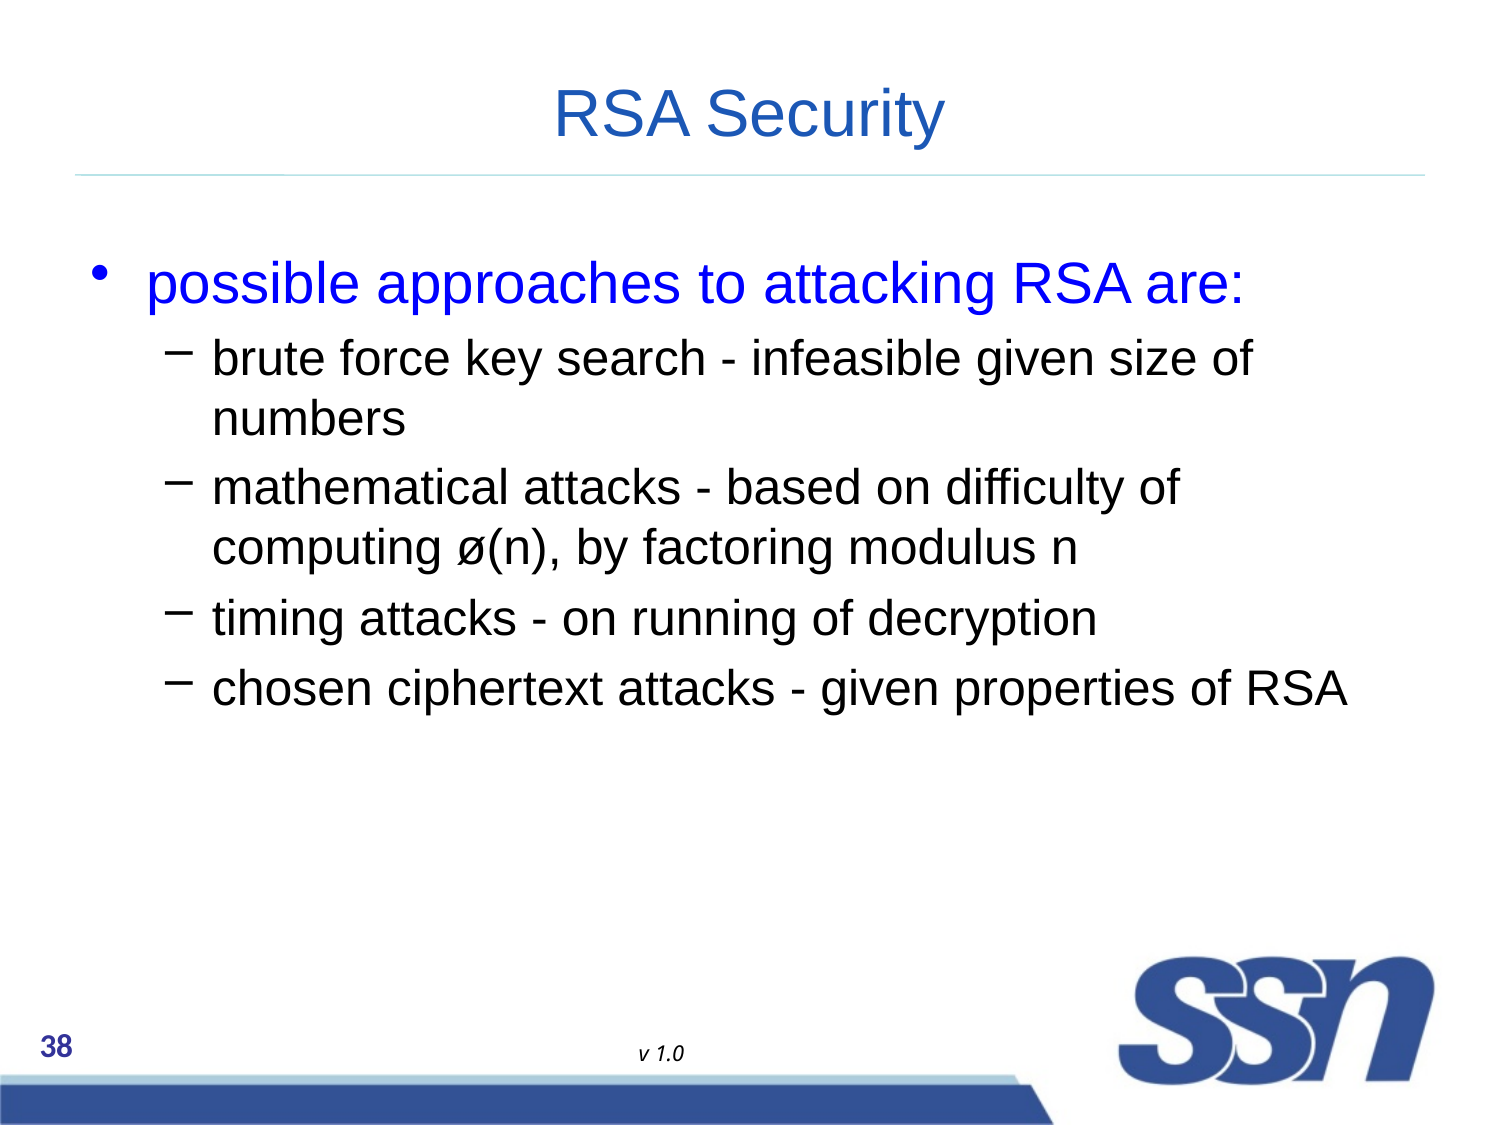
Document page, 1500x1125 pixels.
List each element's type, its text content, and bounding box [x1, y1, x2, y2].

title RSA Security [75, 45, 1425, 175]
list possible approaches to attacking RSA are: brute force key search - infeasible given size of numbers mathematical attacks - based on difficulty of computing ø(n), by factoring modulus n timing attacks - on running of decryption chosen ciphertext attacks - given properties of RSA [75, 237, 1425, 1005]
picture [0, 913, 1500, 1125]
